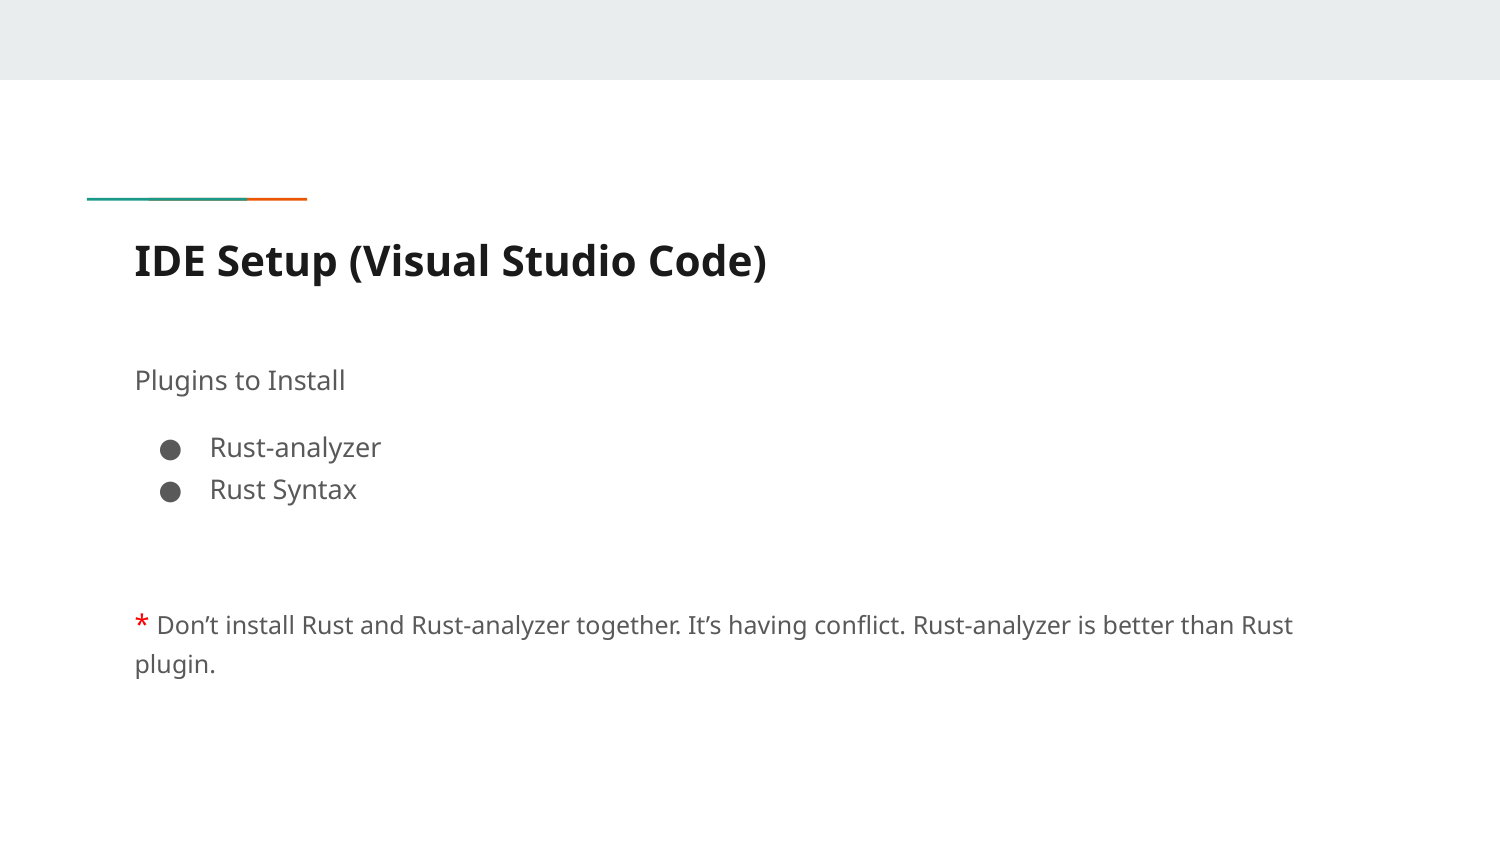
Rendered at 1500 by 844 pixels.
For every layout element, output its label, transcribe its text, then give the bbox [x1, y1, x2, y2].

list Plugins to Install Rust-analyzer Rust Syntax * Don’t install Rust and Rust-analyzer together. It’s having conflict. Rust-analyzer is better than Rust plugin. [119, 341, 1381, 712]
title IDE Setup (Visual Studio Code) [119, 216, 1381, 305]
